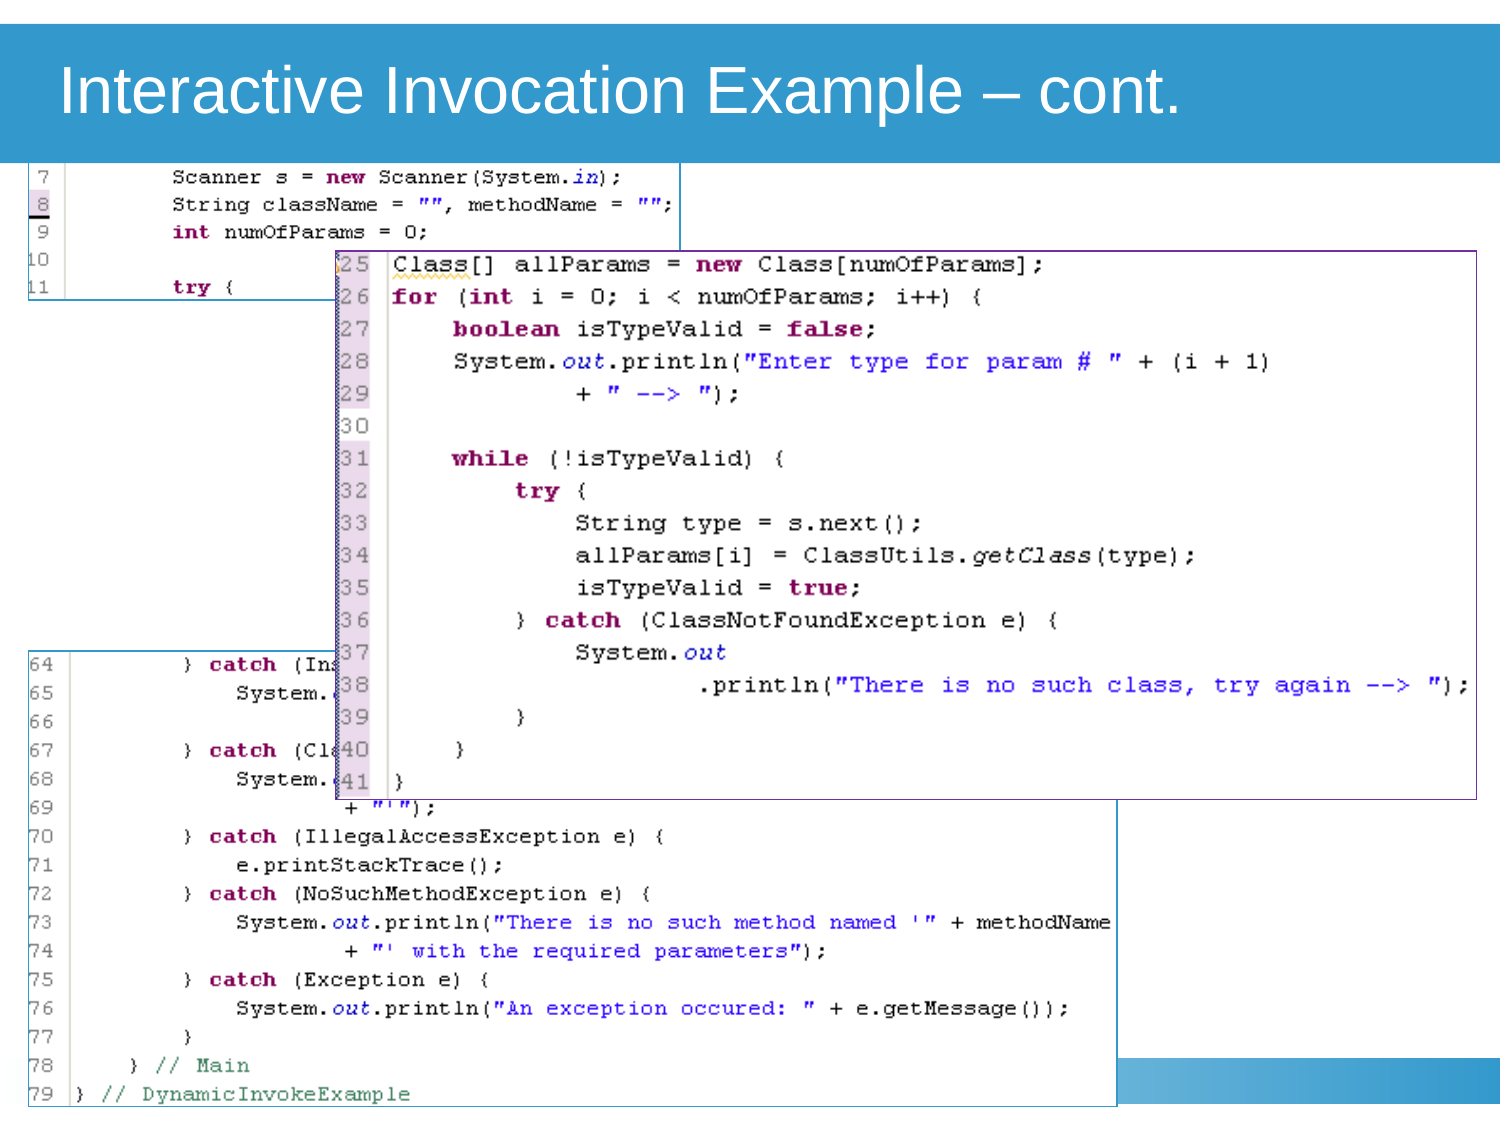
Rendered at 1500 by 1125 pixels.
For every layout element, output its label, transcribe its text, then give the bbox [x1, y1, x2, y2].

title Interactive Invocation Example – cont. [0, 23, 1500, 164]
picture [29, 30, 1476, 1107]
